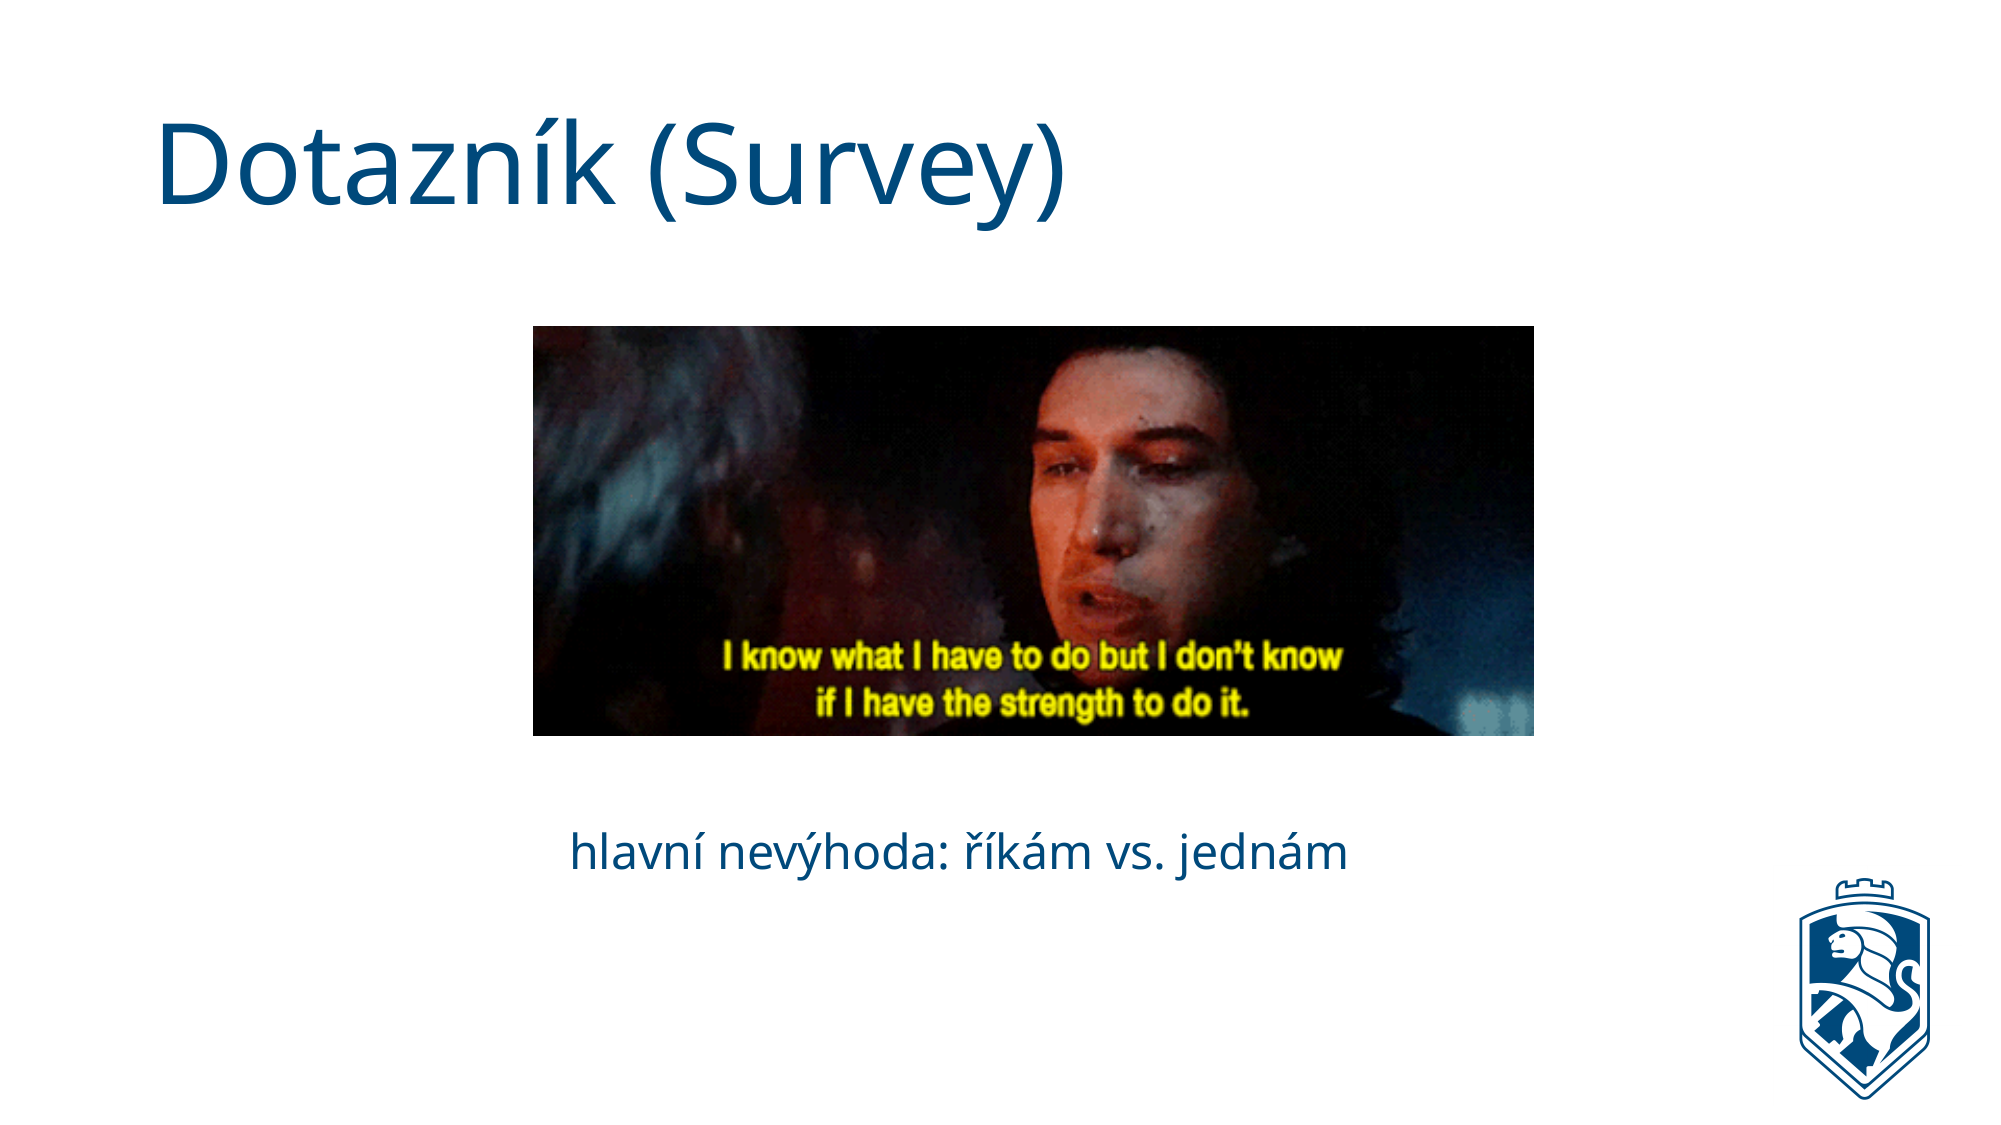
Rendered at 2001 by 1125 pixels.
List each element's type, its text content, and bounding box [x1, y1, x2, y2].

picture [533, 326, 1534, 736]
list hlavní nevýhoda: říkám vs. jednám [554, 784, 1513, 946]
title Dotazník (Survey) [137, 59, 1863, 278]
picture [1773, 865, 1962, 1106]
